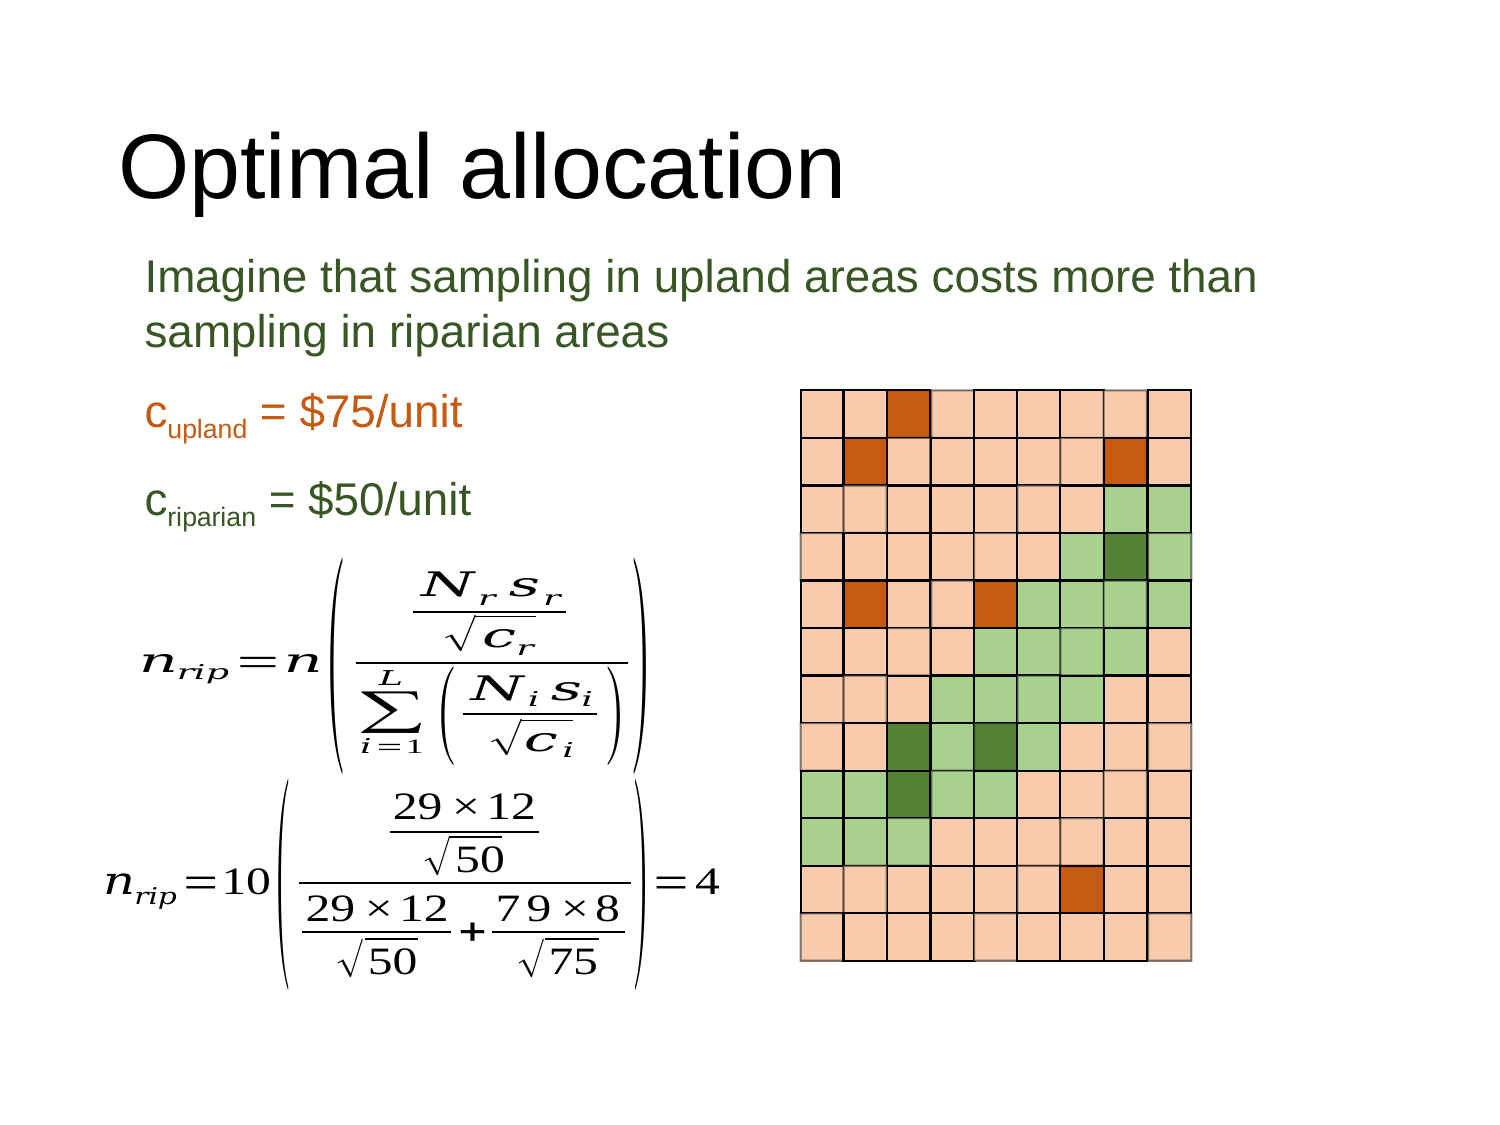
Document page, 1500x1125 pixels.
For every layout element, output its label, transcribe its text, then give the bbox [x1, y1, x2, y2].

text_box [842, 865, 888, 912]
text_box [973, 722, 1016, 770]
text_box [973, 912, 1016, 962]
text_box [800, 912, 842, 962]
text_box [973, 579, 1016, 627]
text_box [1016, 912, 1059, 962]
text_box [1059, 865, 1103, 912]
text_box [973, 627, 1016, 675]
text_box [1016, 540, 1059, 579]
text_box [1059, 722, 1103, 770]
text_box [1103, 675, 1148, 722]
text_box [1016, 579, 1059, 627]
text_box [1016, 722, 1059, 770]
text_box [973, 817, 1016, 865]
text_box Imagine that sampling in upland areas costs more than sampling in riparian areas cupland = $75/unit criparian = $50/unit [129, 239, 1395, 540]
text_box [973, 770, 1016, 817]
text_box [1059, 579, 1103, 627]
text_box [800, 770, 842, 817]
text_box [930, 579, 973, 627]
text_box [1103, 579, 1148, 627]
text_box [1059, 540, 1103, 579]
text_box [1016, 770, 1059, 817]
text_box [1103, 865, 1148, 912]
text_box [930, 817, 973, 865]
text_box [888, 722, 930, 770]
text_box [888, 912, 930, 962]
text_box [1059, 770, 1103, 817]
text_box [973, 540, 1016, 579]
text_box [842, 912, 888, 962]
text_box [842, 675, 888, 722]
text_box [930, 675, 973, 722]
text_box [1148, 627, 1192, 675]
title Optimal allocation [103, 59, 1397, 278]
text_box [800, 627, 842, 675]
text_box [1059, 627, 1103, 675]
text_box [888, 540, 930, 579]
text_box [1103, 912, 1148, 962]
text_box [888, 675, 930, 722]
text_box [1059, 817, 1103, 865]
text_box [800, 540, 842, 579]
text_box [1148, 540, 1192, 579]
text_box [1148, 865, 1192, 912]
text_box [973, 675, 1016, 722]
text_box [930, 722, 973, 770]
text_box [842, 627, 888, 675]
text_box [1016, 865, 1059, 912]
text_box [930, 540, 973, 579]
text_box [888, 770, 930, 817]
text_box [1148, 722, 1192, 770]
text_box [888, 579, 930, 627]
text_box [800, 675, 842, 722]
text_box [800, 579, 842, 627]
text_box [1059, 912, 1103, 962]
text_box [842, 770, 888, 817]
text_box [800, 817, 842, 865]
text_box [888, 817, 930, 865]
text_box [1016, 627, 1059, 675]
text_box [1103, 770, 1148, 817]
text_box [1059, 675, 1103, 722]
text_box [930, 912, 973, 962]
text_box [1148, 675, 1192, 722]
text_box [800, 722, 842, 770]
text_box [1103, 627, 1148, 675]
text_box [930, 865, 973, 912]
text_box [1148, 770, 1192, 817]
text_box [800, 865, 842, 912]
text_box [1103, 722, 1148, 770]
text_box [1148, 912, 1192, 962]
text_box [842, 540, 888, 579]
text_box [888, 865, 930, 912]
text_box [1103, 540, 1148, 579]
text_box [842, 579, 888, 627]
text_box [1148, 579, 1192, 627]
text_box [842, 817, 888, 865]
text_box [930, 627, 973, 675]
text_box [930, 770, 973, 817]
text_box [1103, 817, 1148, 865]
text_box [973, 865, 1016, 912]
text_box [1016, 817, 1059, 865]
text_box [842, 722, 888, 770]
text_box [888, 627, 930, 675]
text_box [1148, 817, 1192, 865]
text_box [1016, 675, 1059, 722]
